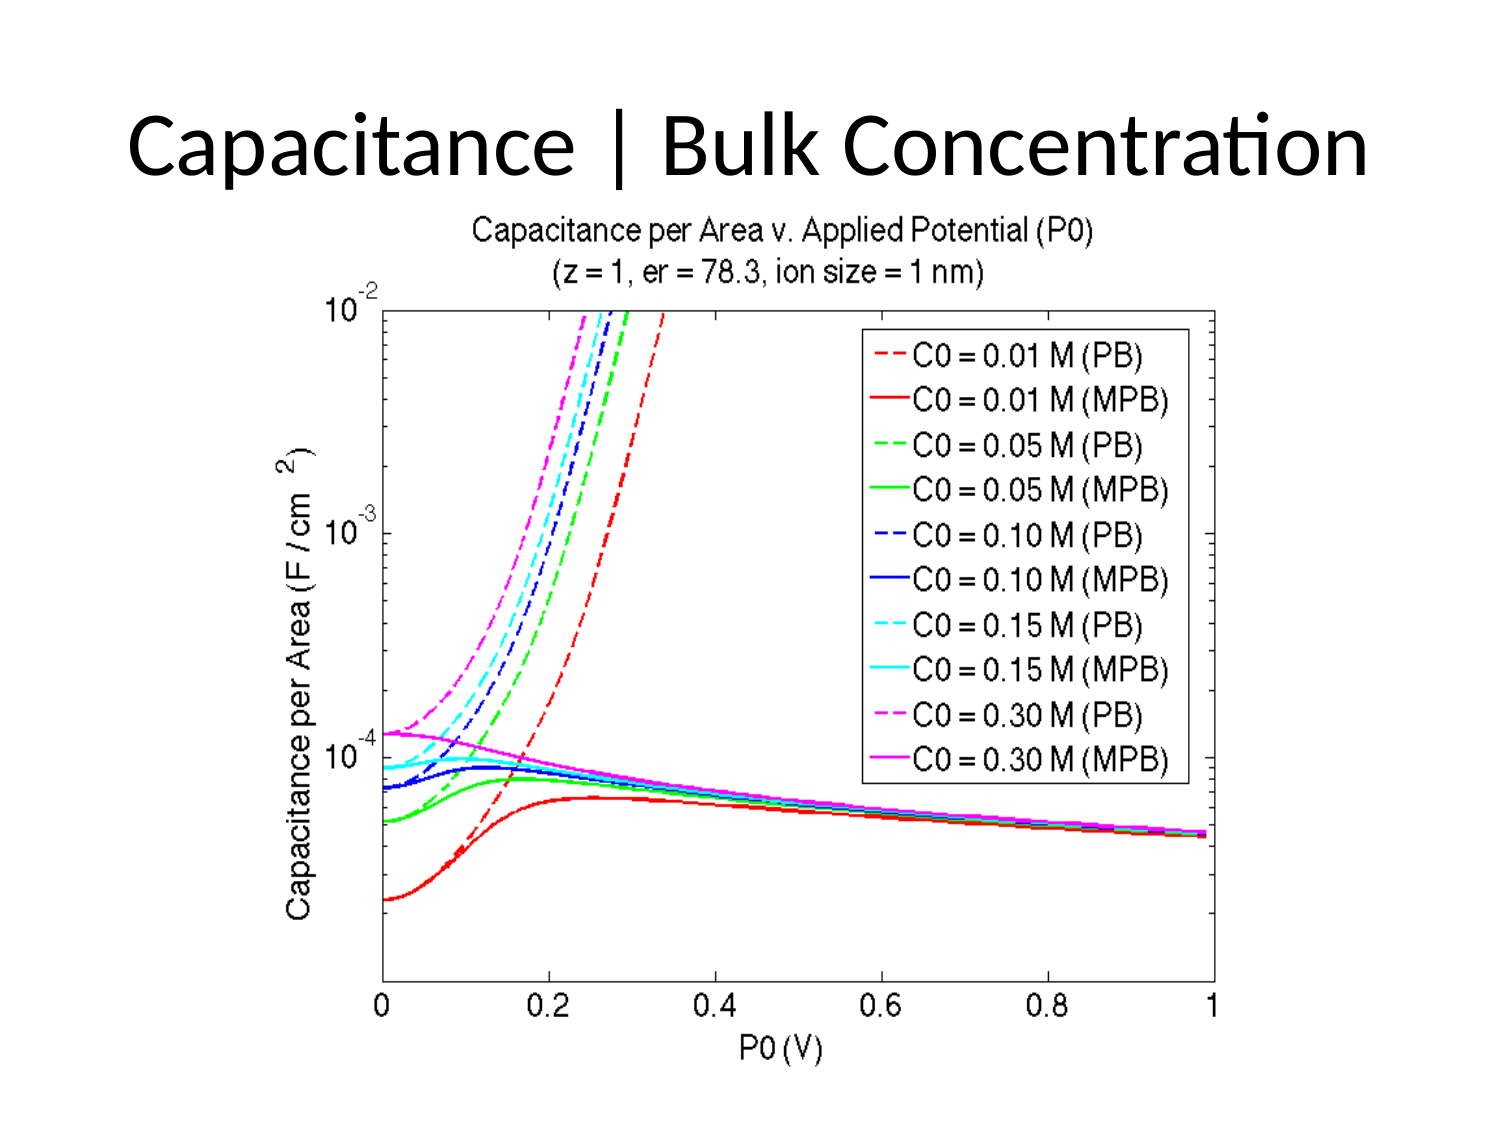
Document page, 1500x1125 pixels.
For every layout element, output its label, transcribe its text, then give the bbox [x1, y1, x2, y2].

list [228, 209, 1331, 1077]
title Capacitance | Bulk Concentration [75, 45, 1425, 233]
